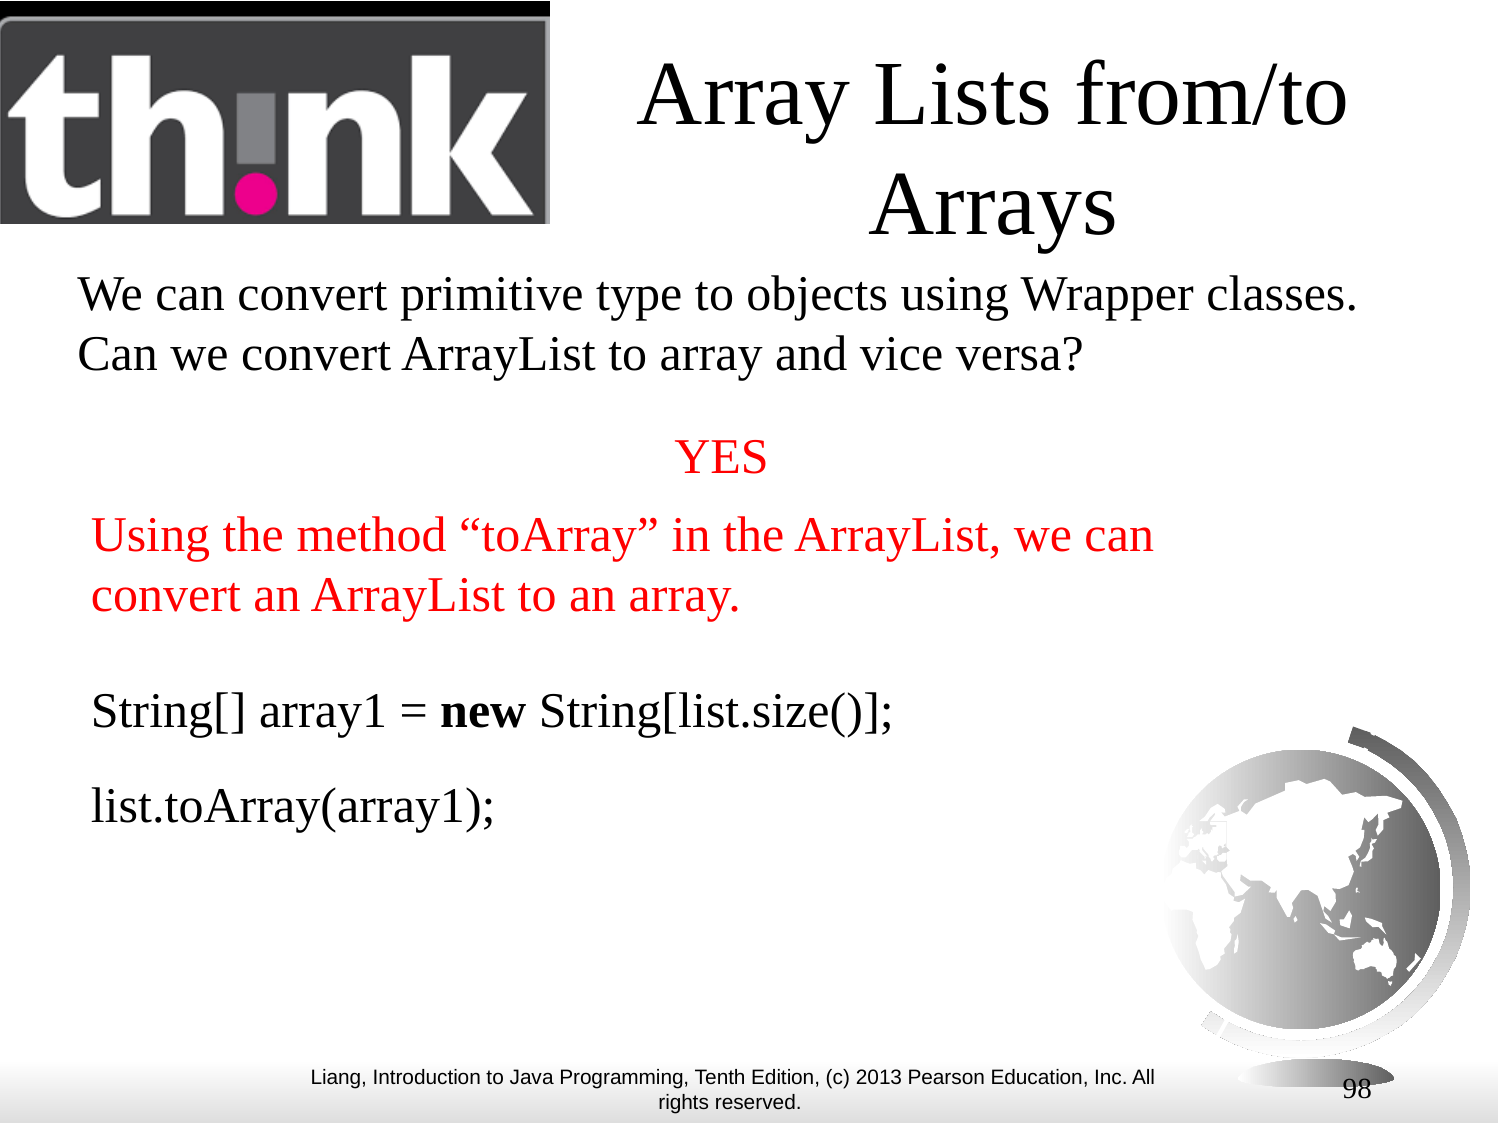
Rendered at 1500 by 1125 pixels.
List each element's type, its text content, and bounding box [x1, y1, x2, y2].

picture [0, 1, 551, 224]
text_box 98 [1074, 1083, 1388, 1125]
text_box Array Lists from/to Arrays [554, 24, 1438, 150]
text_box String[] array1 = new String[list.size()]; list.toArray(array1); [75, 670, 1500, 1083]
text_box We can convert primitive type to objects using Wrapper classes. Can we convert ArrayList to array and vice versa? [62, 253, 1400, 390]
text_box YES [659, 416, 803, 492]
text_box Using the method “toArray” in the ArrayList, we can convert an ArrayList to an array. [75, 433, 1326, 670]
